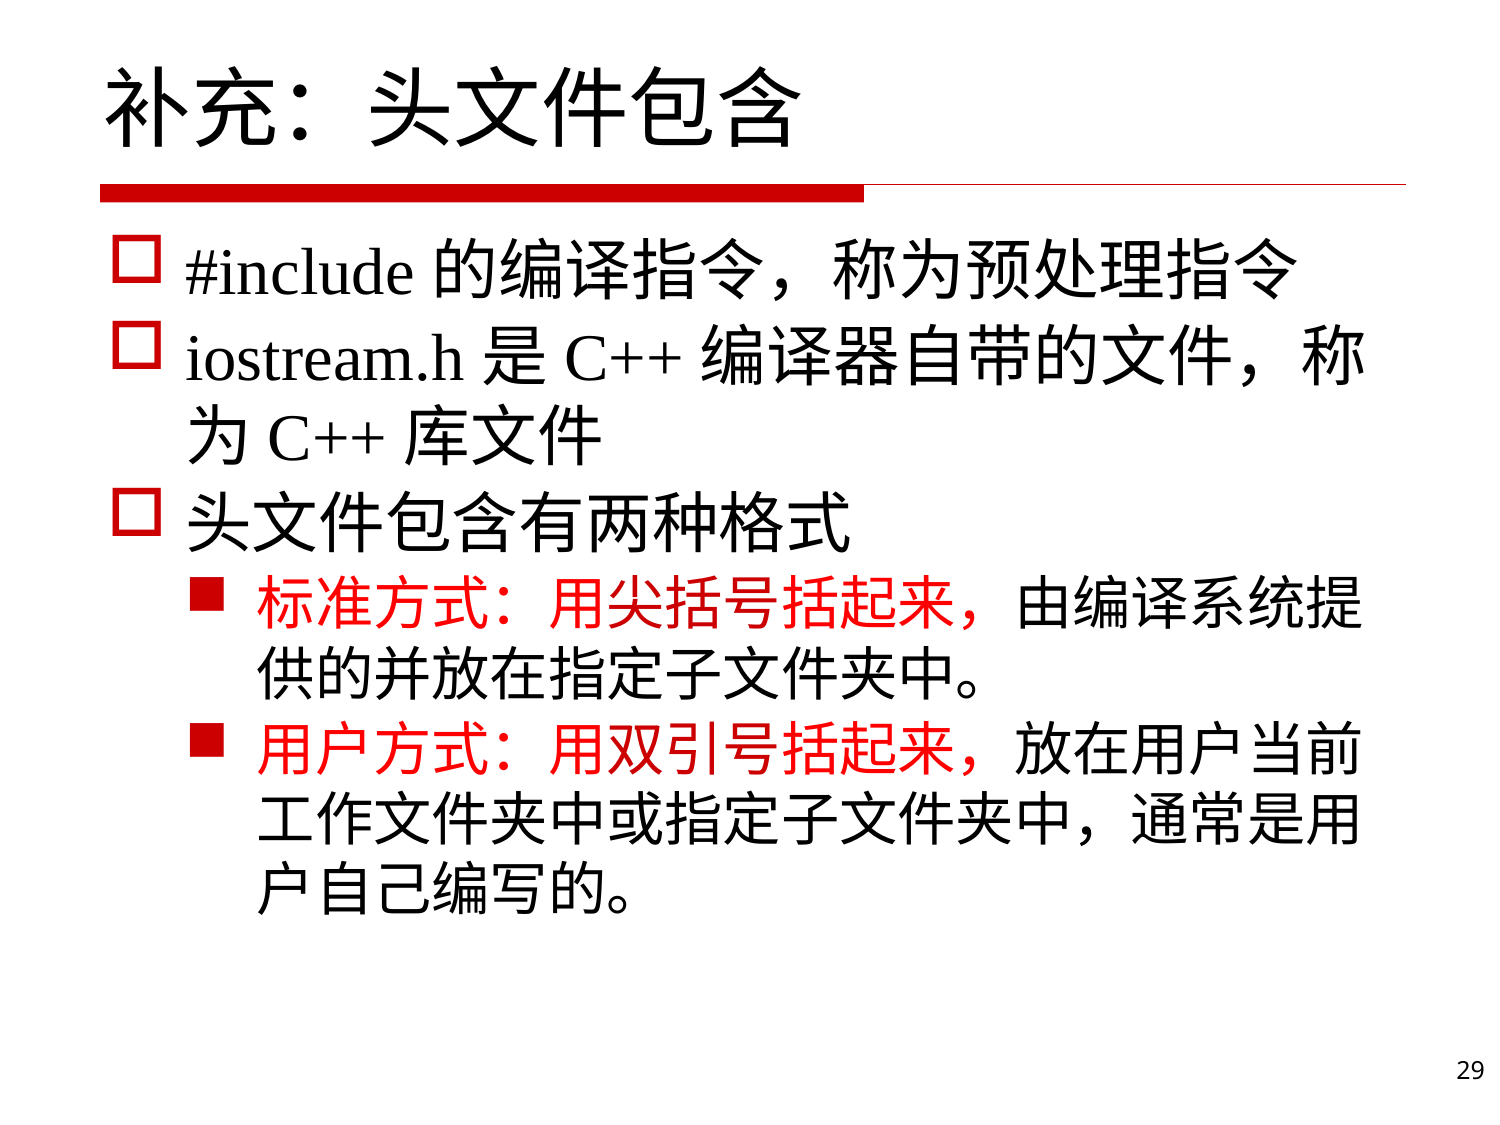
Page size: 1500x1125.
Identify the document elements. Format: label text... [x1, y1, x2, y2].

list #include的编译指令，称为预处理指令 iostream.h是C++编译器自带的文件，称为C++库文件 头文件包含有两种格式 标准方式：用尖括号括起来，由编译系统提供的并放在指定子文件夹中。 用户方式：用双引号括起来，放在用户当前工作文件夹中或指定子文件夹中，通常是用户自己编写的。 [92, 220, 1406, 1035]
footer 30 [1179, 1046, 1500, 1125]
title 补充：头文件包含 [88, 54, 1401, 166]
